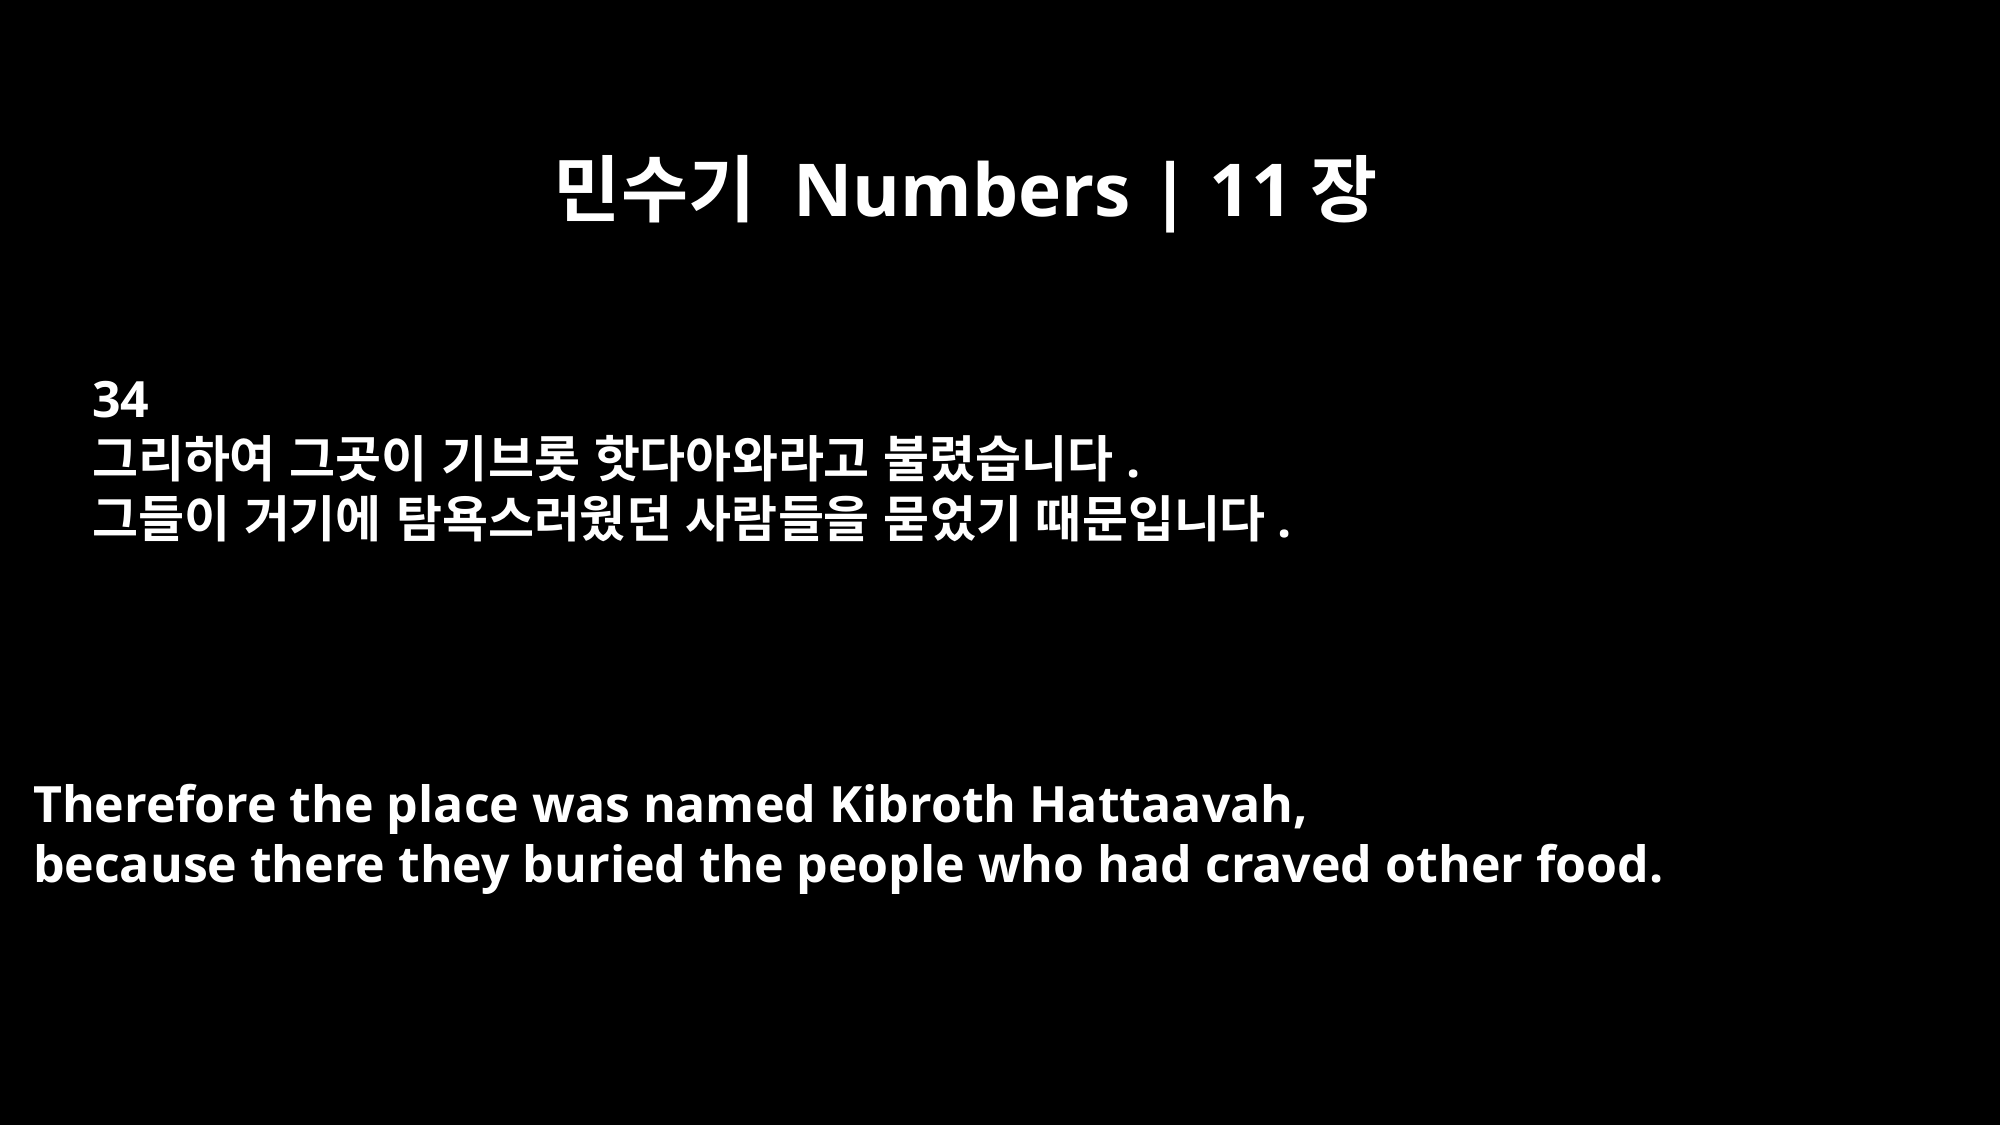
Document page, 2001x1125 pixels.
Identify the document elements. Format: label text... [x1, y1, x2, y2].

text_box 34 그리하여 그곳이 기브롯 핫다아와라고 불렸습니다. 그들이 거기에 탐욕스러웠던 사람들을 묻었기 때문입니다. [77, 359, 1308, 555]
text_box Therefore the place was named Kibroth Hattaavah, because there they buried the people who had craved other food. [18, 764, 1680, 900]
text_box 민수기 Numbers | 11장 [538, 136, 1393, 239]
